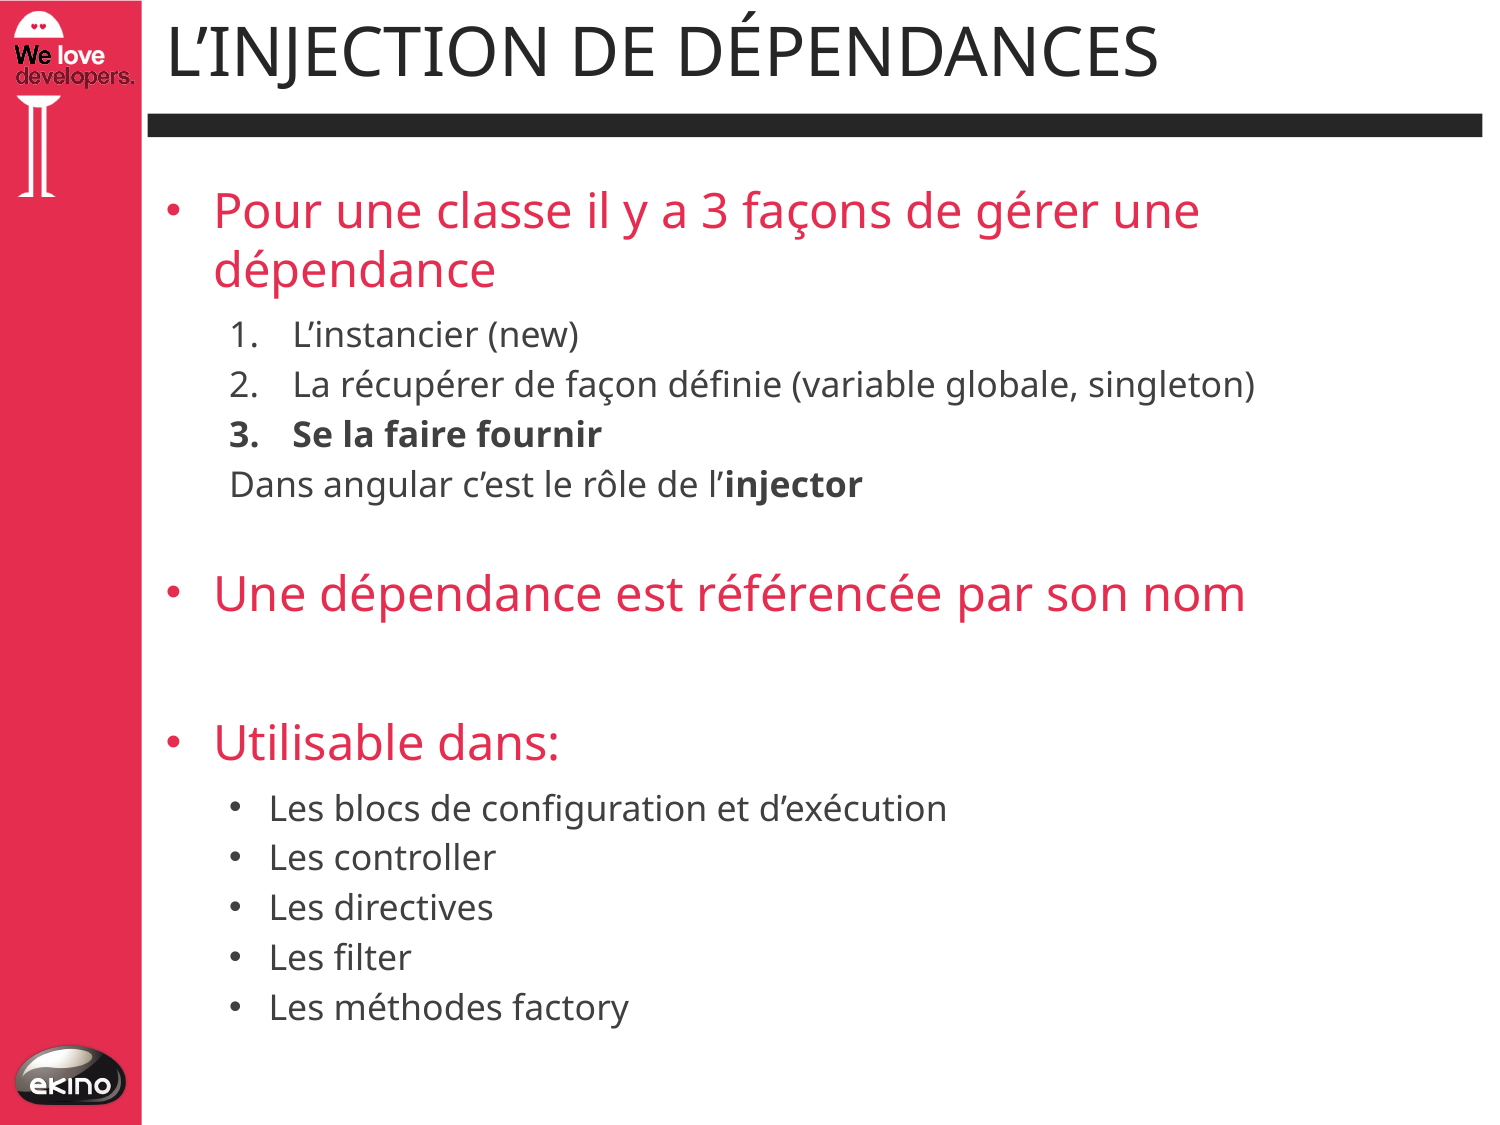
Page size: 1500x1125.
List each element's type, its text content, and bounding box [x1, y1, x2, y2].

picture [11, 1041, 130, 1109]
list Pour une classe il y a 3 façons de gérer une dépendance L’instancier (new) La récupérer de façon définie (variable globale, singleton) Se la faire fournir Dans angular c’est le rôle de l’injector Une dépendance est référencée par son nom Utilisable dans: Les blocs de configuration et d’exécution Les controller Les directives Les filter Les méthodes factory [151, 172, 1483, 1043]
title L’injection de dépendances [151, 0, 1483, 99]
picture [6, 1, 136, 197]
